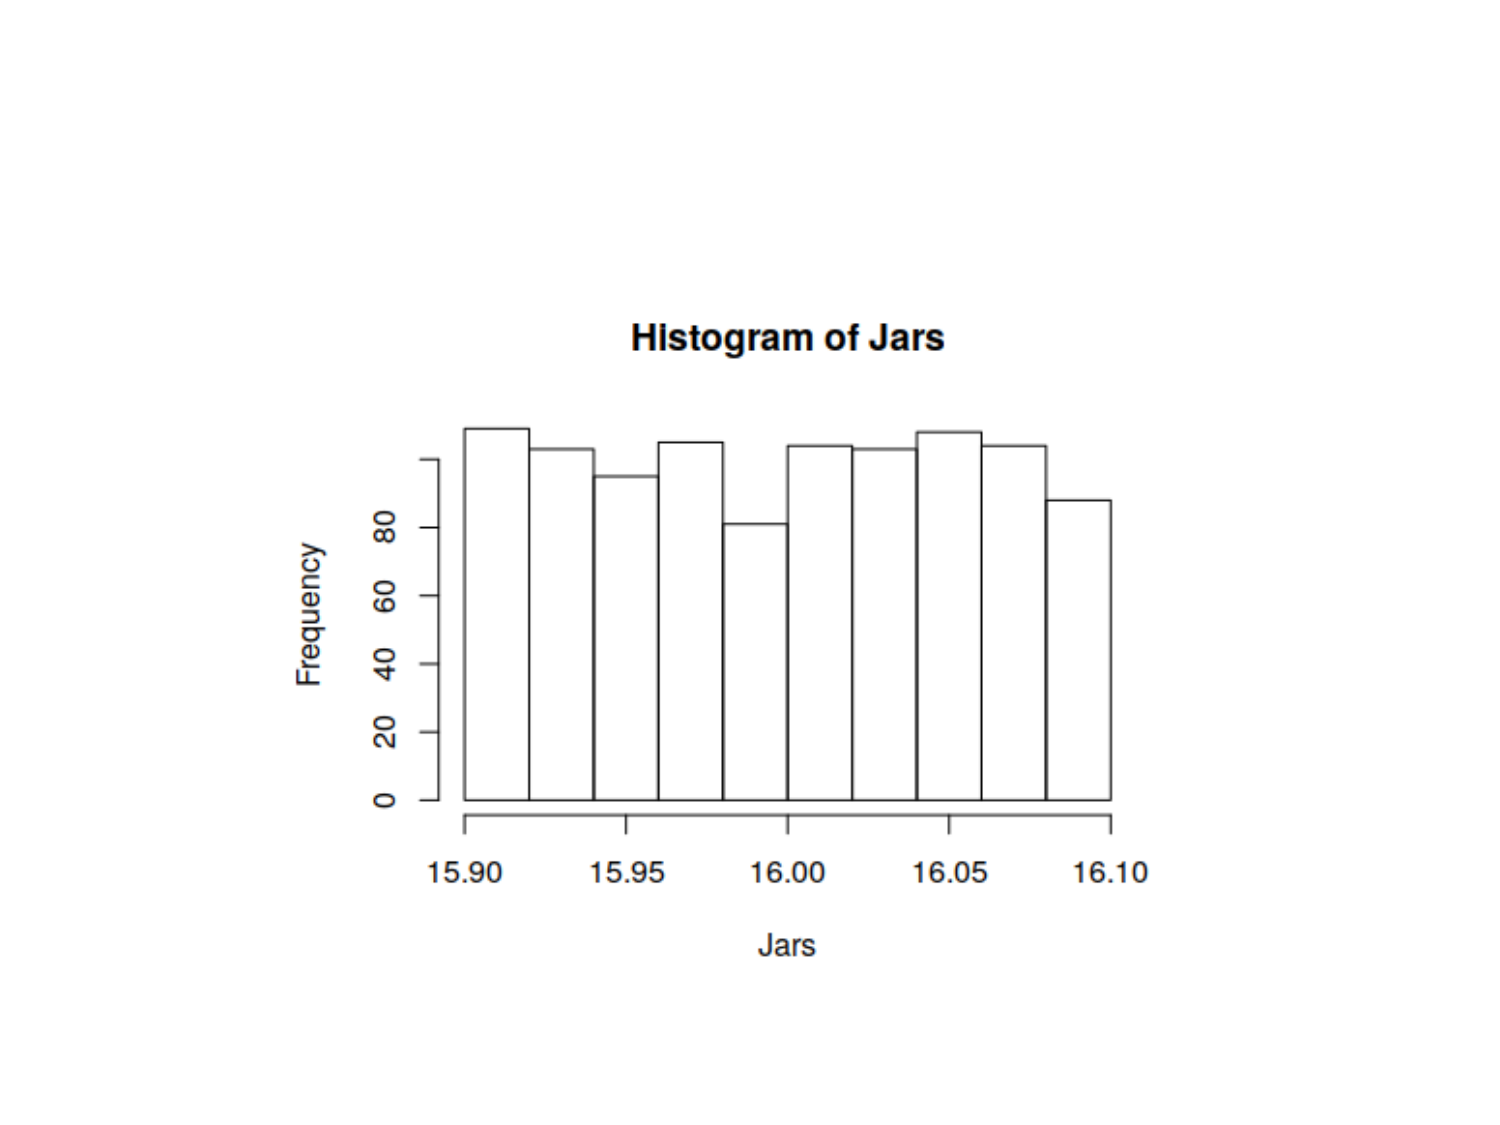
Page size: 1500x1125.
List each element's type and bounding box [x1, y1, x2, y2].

picture [287, 262, 1215, 1005]
